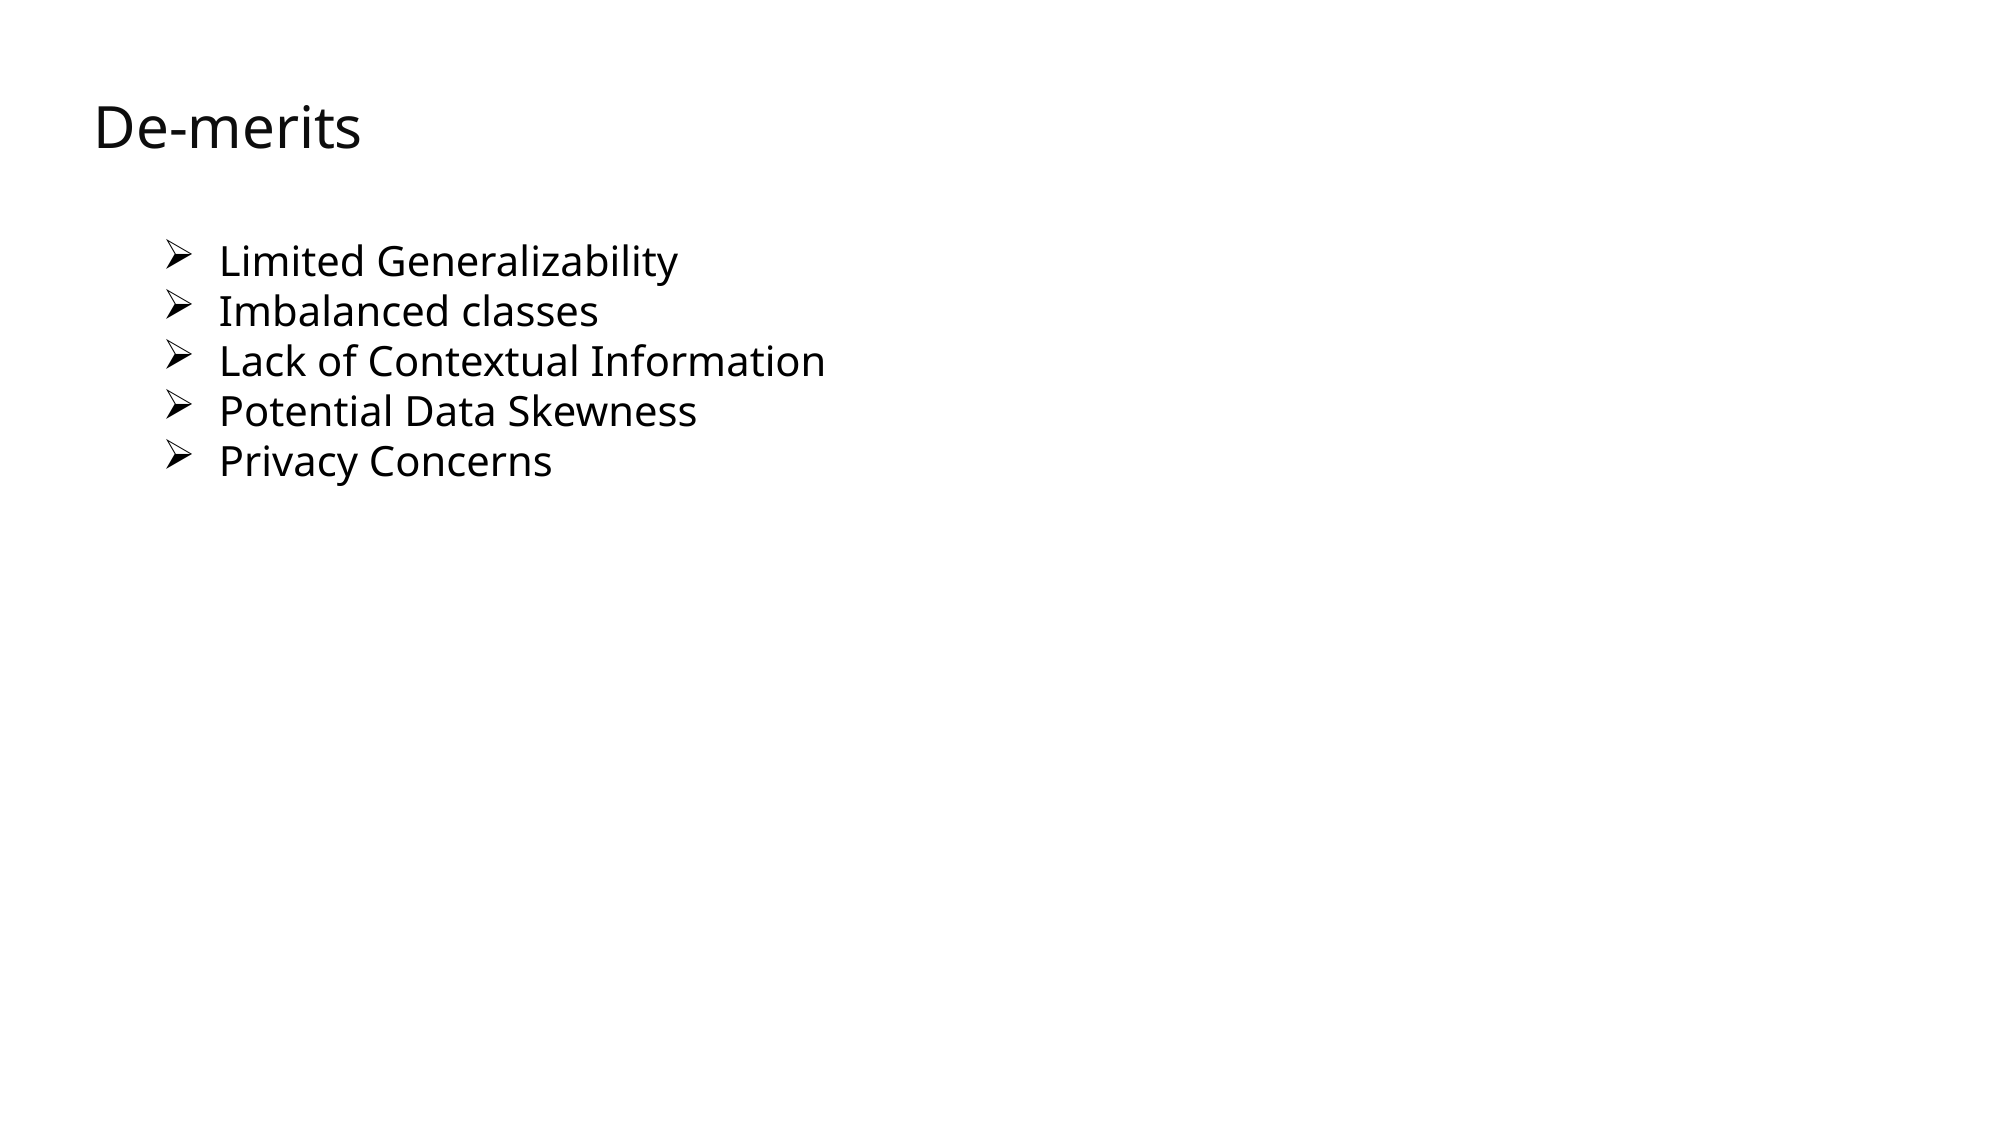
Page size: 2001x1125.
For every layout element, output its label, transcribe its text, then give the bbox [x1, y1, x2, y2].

text_box De-merits [79, 83, 539, 183]
text_box Limited Generalizability Imbalanced classes Lack of Contextual Information Potential Data Skewness Privacy Concerns [147, 226, 1959, 1087]
